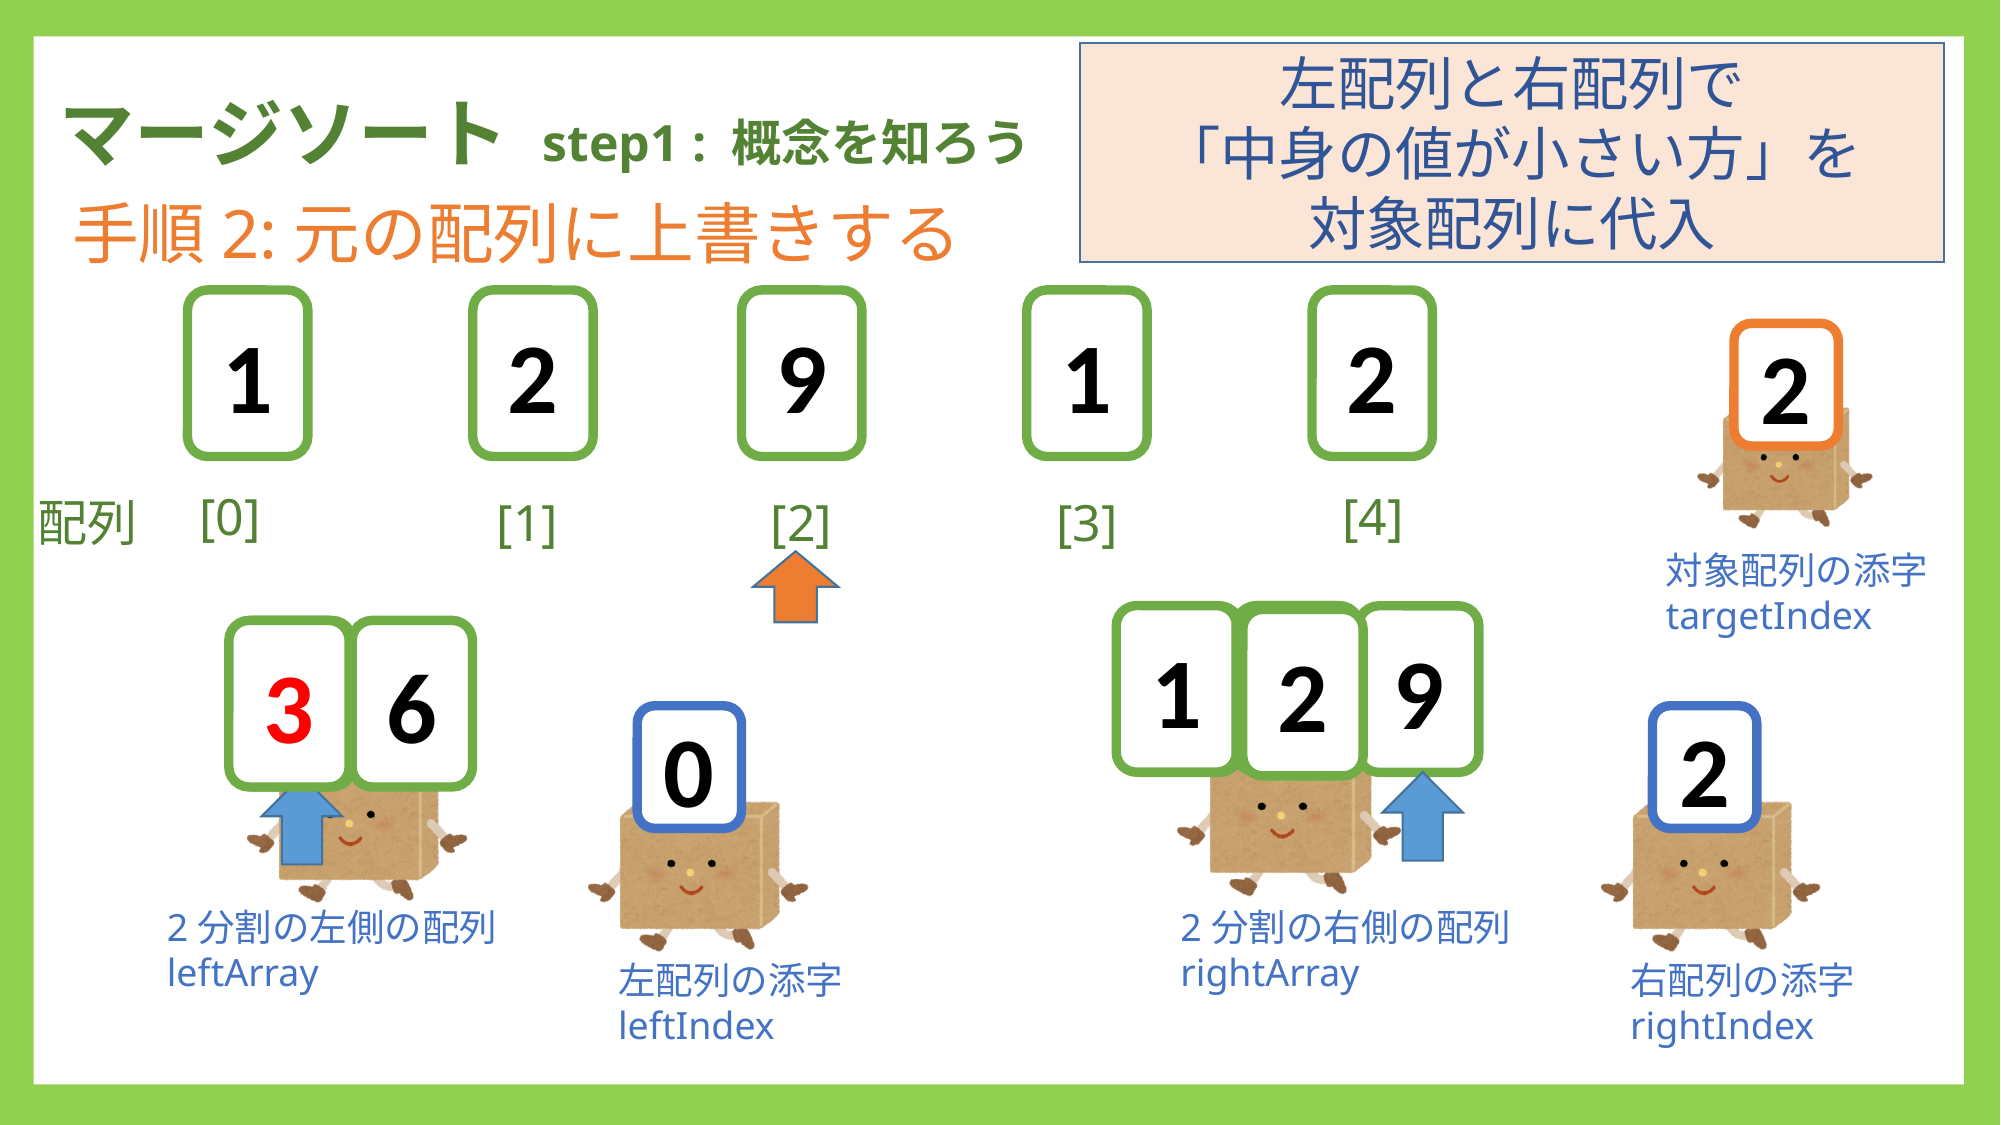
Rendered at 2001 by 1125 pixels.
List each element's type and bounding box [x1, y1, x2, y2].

text_box [471, 288, 595, 458]
picture [1691, 377, 1877, 548]
text_box [186, 288, 309, 458]
text_box [481, 484, 574, 560]
picture [239, 715, 473, 927]
picture [1592, 764, 1826, 976]
text_box [1651, 704, 1758, 764]
text_box [740, 288, 863, 458]
text_box [1115, 604, 1480, 862]
text_box [45, 78, 1047, 280]
text_box [1310, 288, 1434, 458]
text_box [636, 704, 743, 764]
text_box [1025, 288, 1149, 458]
text_box [1651, 539, 1944, 645]
text_box [22, 484, 153, 560]
text_box [184, 478, 276, 553]
text_box [603, 949, 859, 1055]
text_box [152, 896, 513, 1002]
text_box [1327, 478, 1419, 553]
picture [580, 764, 814, 976]
picture [1169, 705, 1407, 921]
text_box [750, 484, 848, 624]
text_box [1732, 322, 1840, 377]
text_box [1165, 896, 1526, 1002]
text_box [1079, 42, 1954, 263]
text_box [1615, 949, 1871, 1055]
text_box [1041, 484, 1133, 560]
text_box [227, 619, 474, 786]
